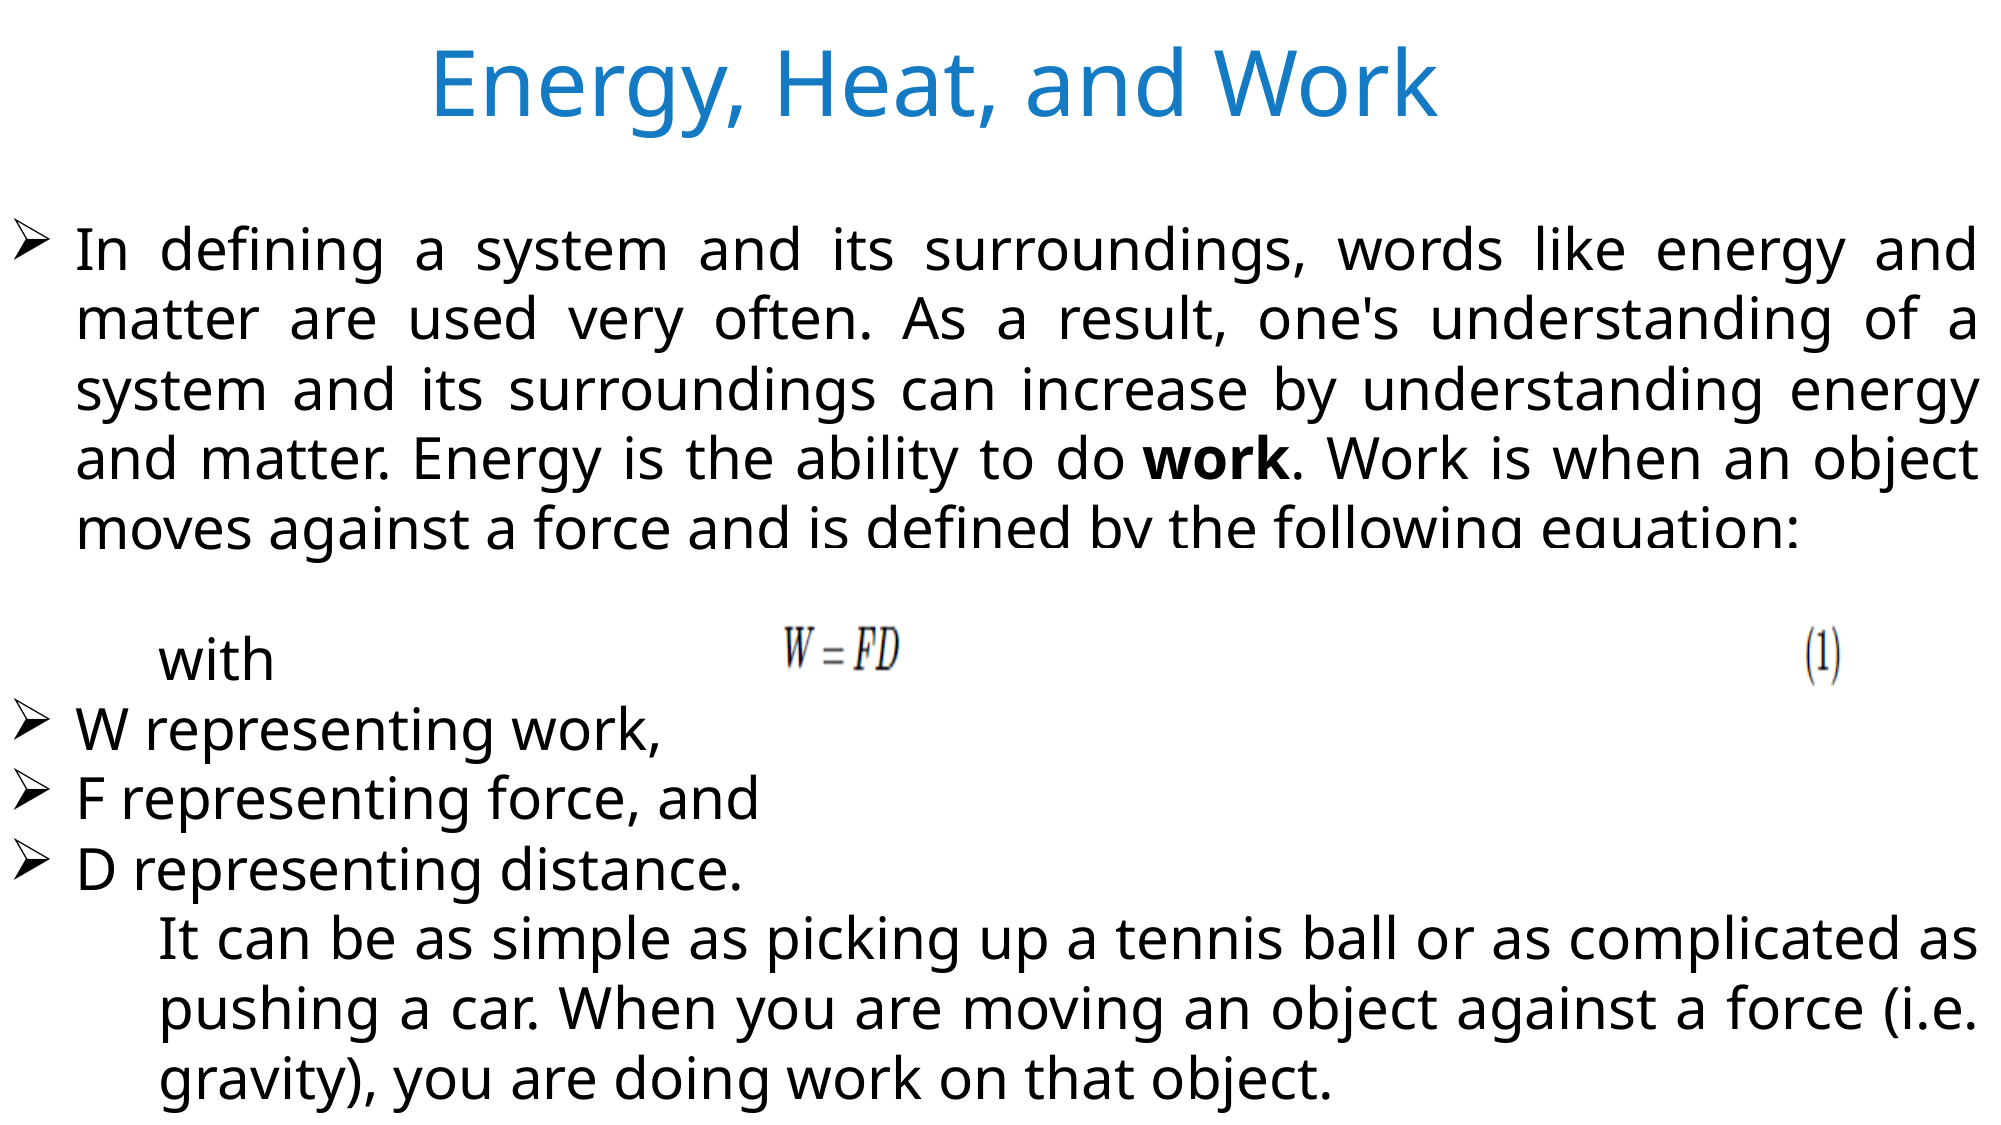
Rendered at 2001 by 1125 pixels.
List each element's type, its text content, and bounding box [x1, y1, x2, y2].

title Energy, Heat, and Work [0, 0, 1869, 159]
picture [735, 548, 1869, 717]
list In defining a system and its surroundings, words like energy and matter are used very often. As a result, one's understanding of a system and its surroundings can increase by understanding energy and matter. Energy is the ability to do work. Work is when an object moves against a force and is defined by the following equation: with W representing work, F representing force, and D representing distance. It can be as simple as picking up a tennis ball or as complicated as pushing a car. When you are moving an object against a force (i.e. gravity), you are doing work on that object. [0, 201, 1980, 1112]
